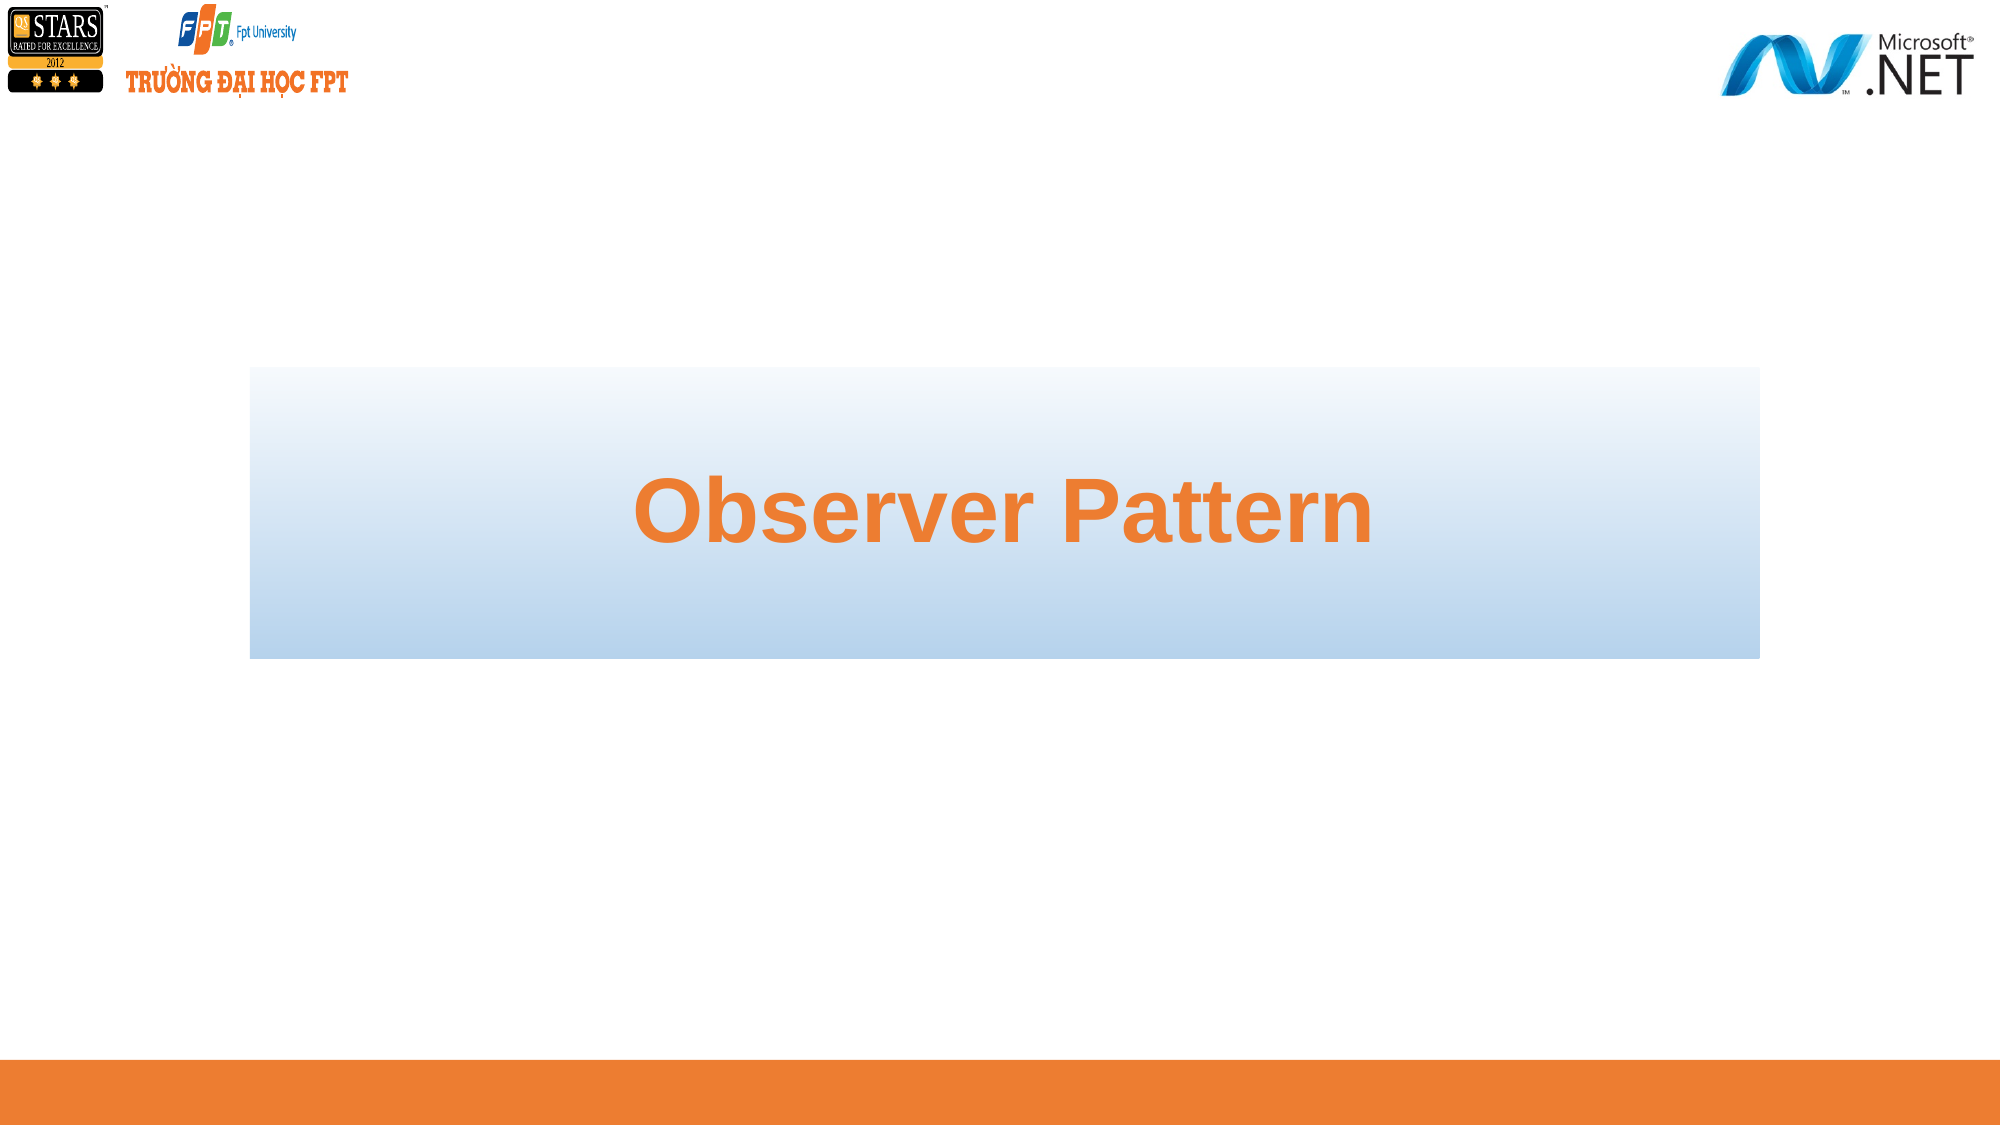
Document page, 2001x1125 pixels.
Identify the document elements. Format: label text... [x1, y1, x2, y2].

title Observer Pattern [249, 367, 1760, 659]
picture [1685, 0, 2001, 129]
